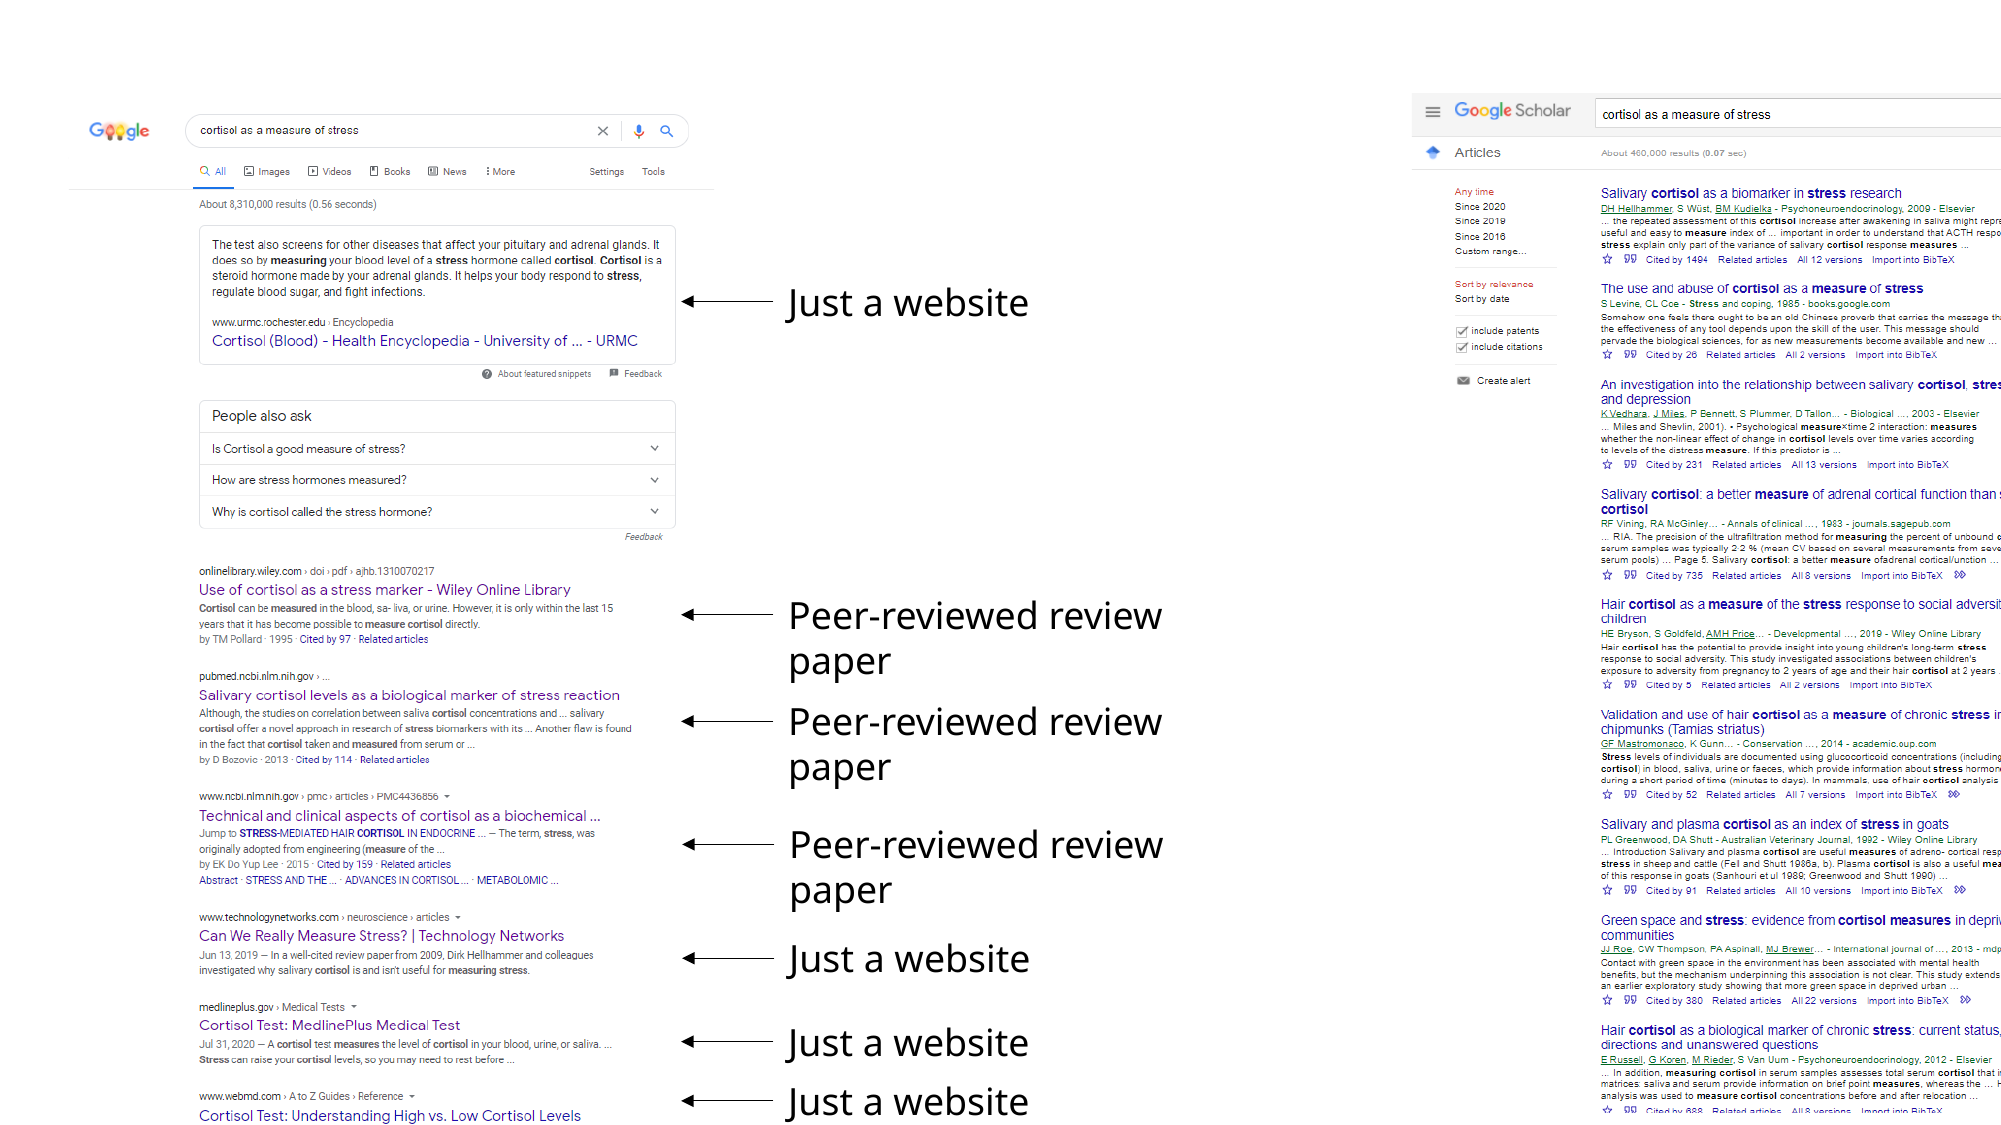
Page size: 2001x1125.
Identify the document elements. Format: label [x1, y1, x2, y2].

picture [1411, 93, 2001, 1113]
text_box [68, 106, 1238, 1125]
